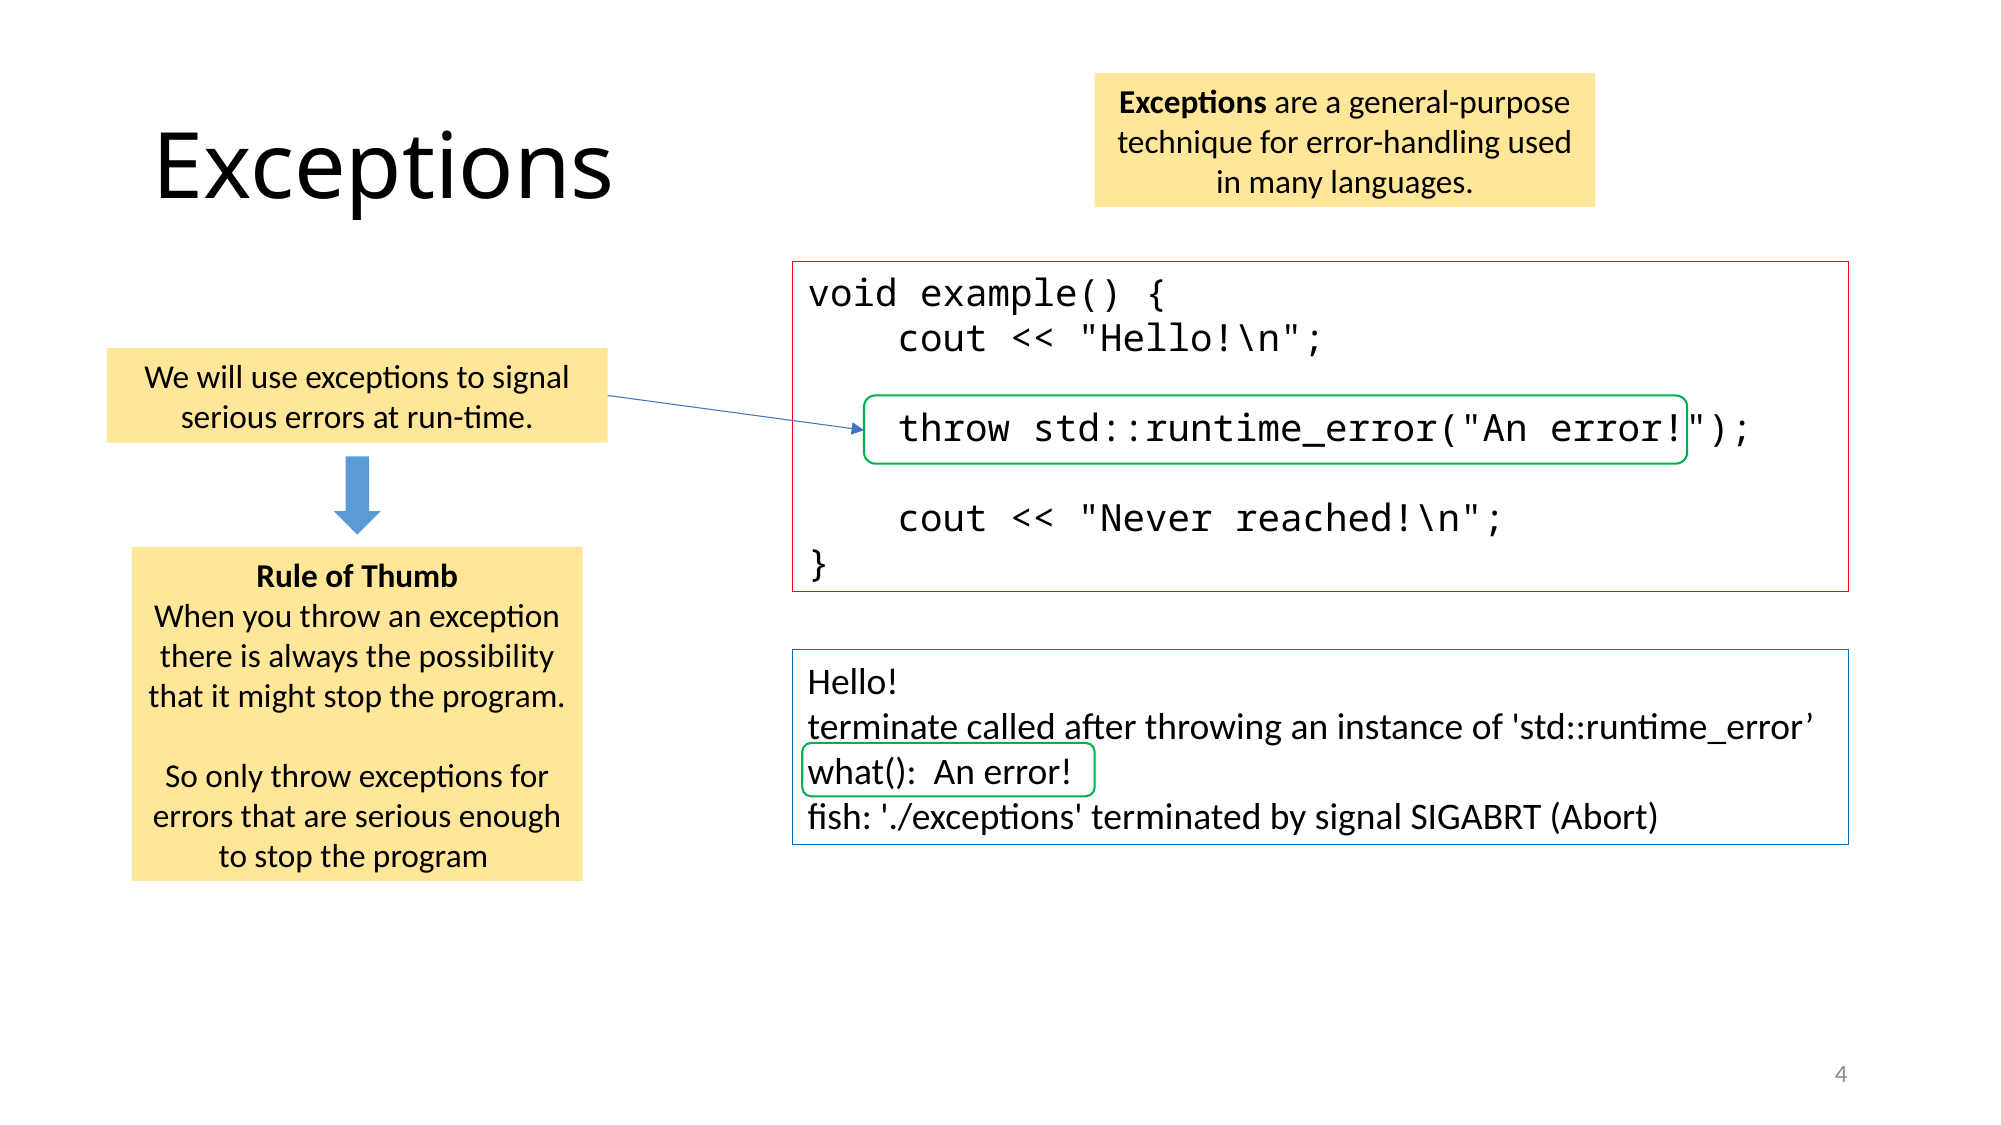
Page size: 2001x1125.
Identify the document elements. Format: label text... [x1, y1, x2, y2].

text_box [331, 455, 384, 537]
text_box Rule of Thumb When you throw an exception there is always the possibility that it might stop the program. So only throw exceptions for errors that are serious enough to stop the program [131, 546, 583, 881]
text_box Hello! terminate called after throwing an instance of 'std::runtime_error’ what(): An error! fish: './exceptions' terminated by signal SIGABRT (Abort) [792, 649, 1849, 845]
text_box void example() { cout << "Hello!\n"; throw std::runtime_error("An error!"); cout << "Never reached!\n"; } [792, 261, 1849, 592]
slide_number 4 [1412, 1042, 1863, 1103]
text_box Exceptions are a general-purpose technique for error-handling used in many languages. [1094, 72, 1596, 208]
text_box [801, 741, 1096, 798]
text_box We will use exceptions to signal serious errors at run-time. [106, 348, 608, 443]
title Exceptions [137, 59, 1251, 278]
text_box [862, 394, 1689, 465]
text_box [607, 396, 864, 431]
